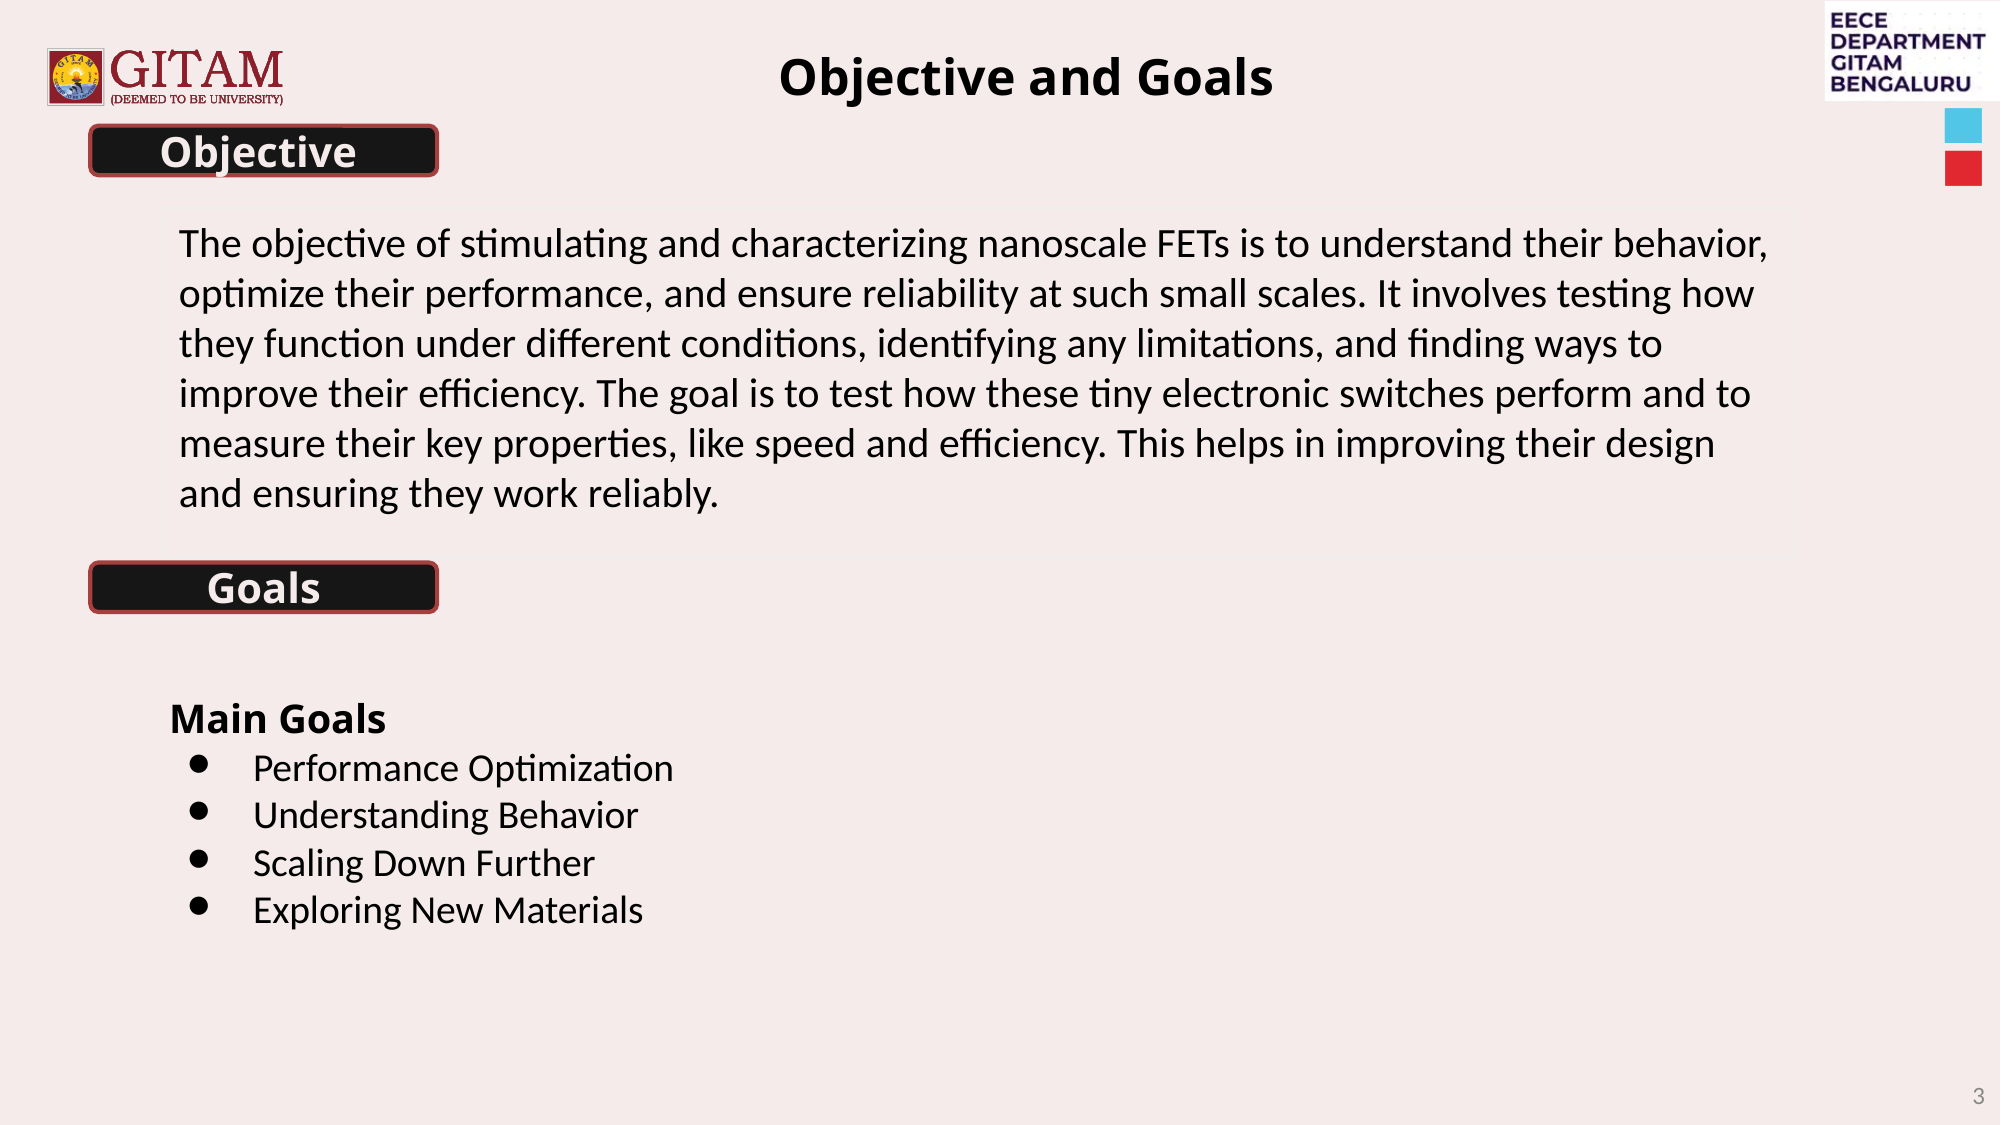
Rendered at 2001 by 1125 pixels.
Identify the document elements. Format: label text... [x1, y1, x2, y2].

picture [1824, 1, 2000, 101]
text_box Goals [90, 562, 438, 613]
text_box Objective and Goals [163, 38, 1889, 119]
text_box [1944, 109, 1982, 186]
text_box Main Goals Performance Optimization Understanding Behavior Scaling Down Further Exploring New Materials [154, 639, 1786, 1064]
picture [42, 42, 291, 112]
text_box The objective of stimulating and characterizing nanoscale FETs is to understand their behavior, optimize their performance, and ensure reliability at such small scales. It involves testing how they function under different conditions, identifying any limitations, and finding ways to improve their efficiency. The goal is to test how these tiny electronic switches perform and to measure their key properties, like speed and efficiency. This helps in improving their design and ensuring they work reliably. [163, 207, 1796, 559]
slide_number ‹#› [1550, 1065, 2000, 1125]
text_box Objective [90, 125, 438, 176]
